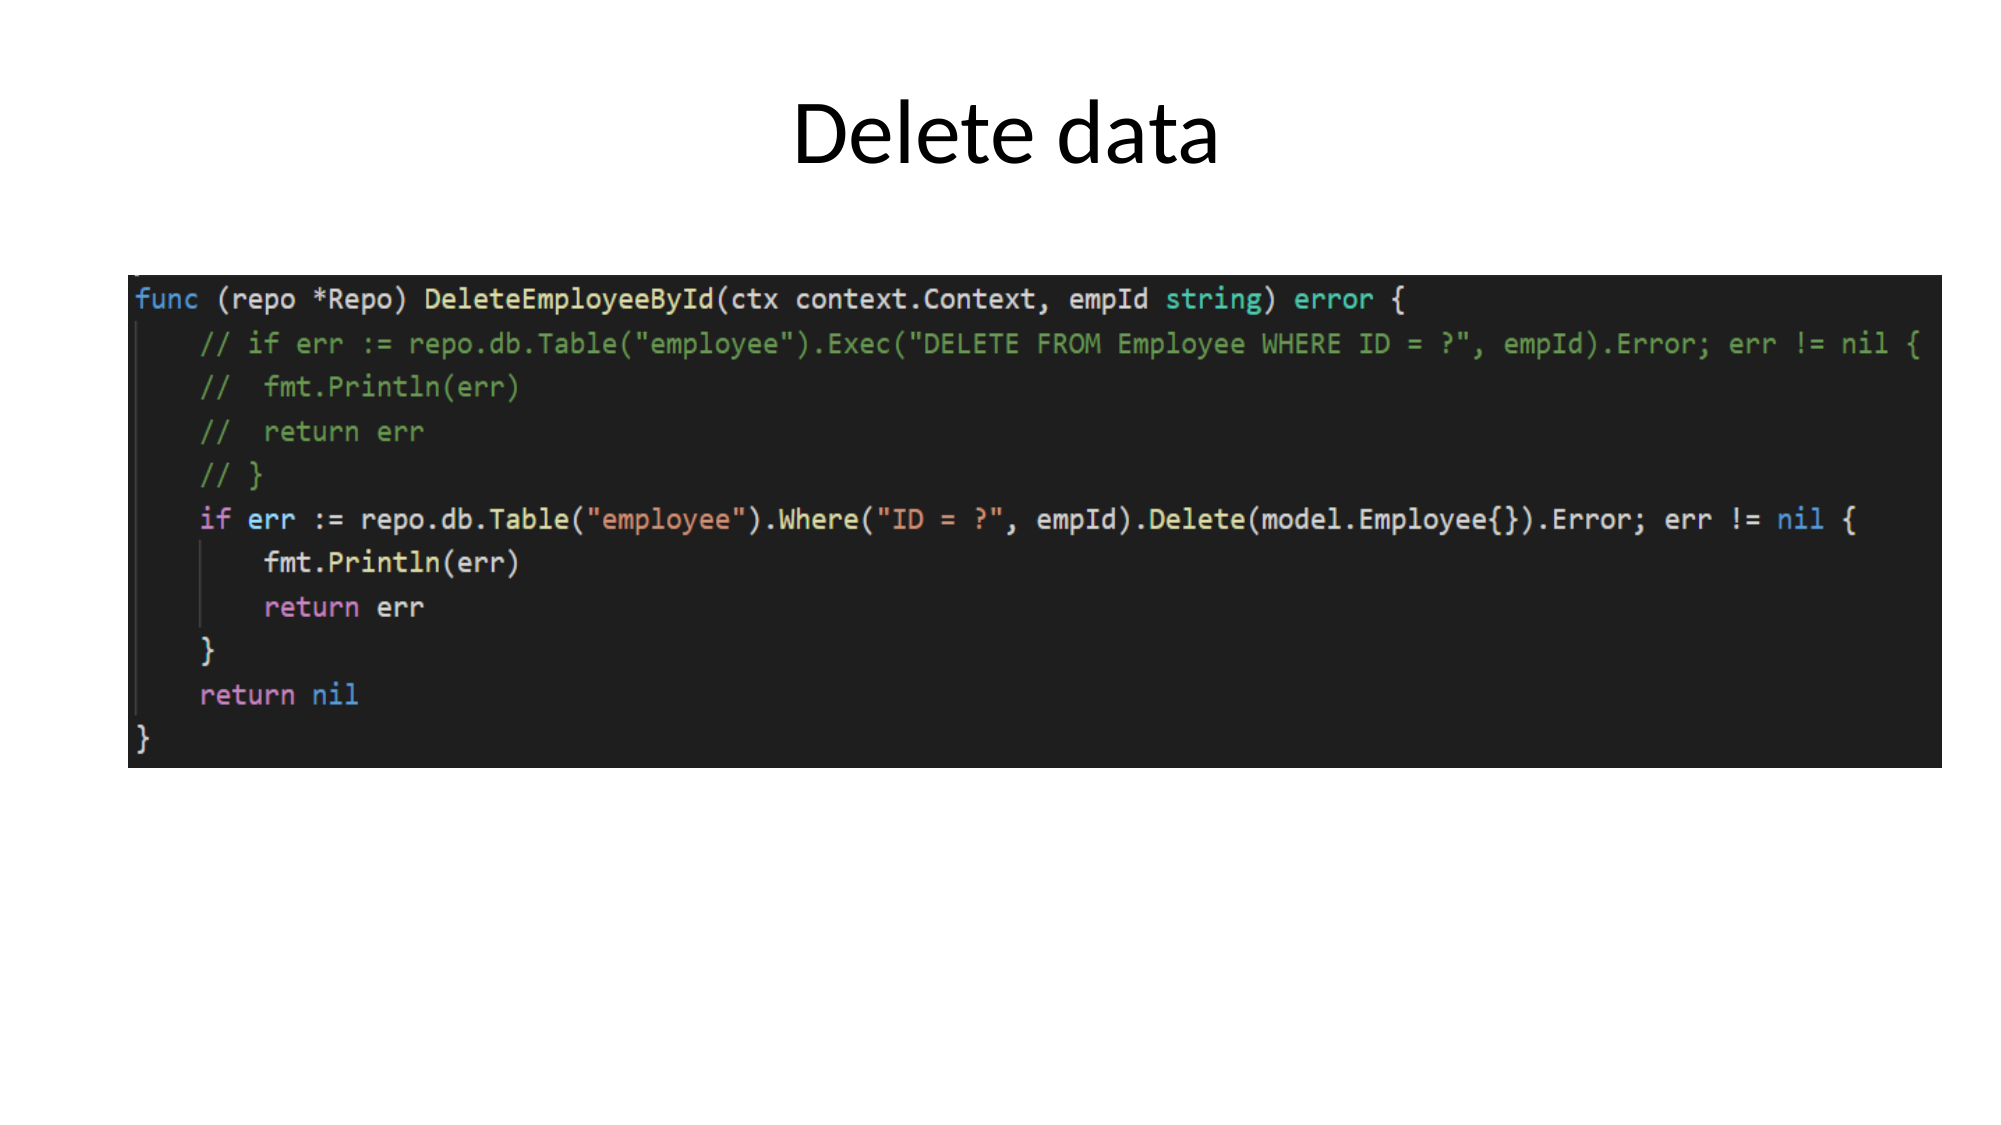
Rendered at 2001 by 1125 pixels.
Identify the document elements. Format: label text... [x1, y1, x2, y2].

text_box Delete data [777, 64, 1237, 190]
picture [128, 275, 1942, 768]
